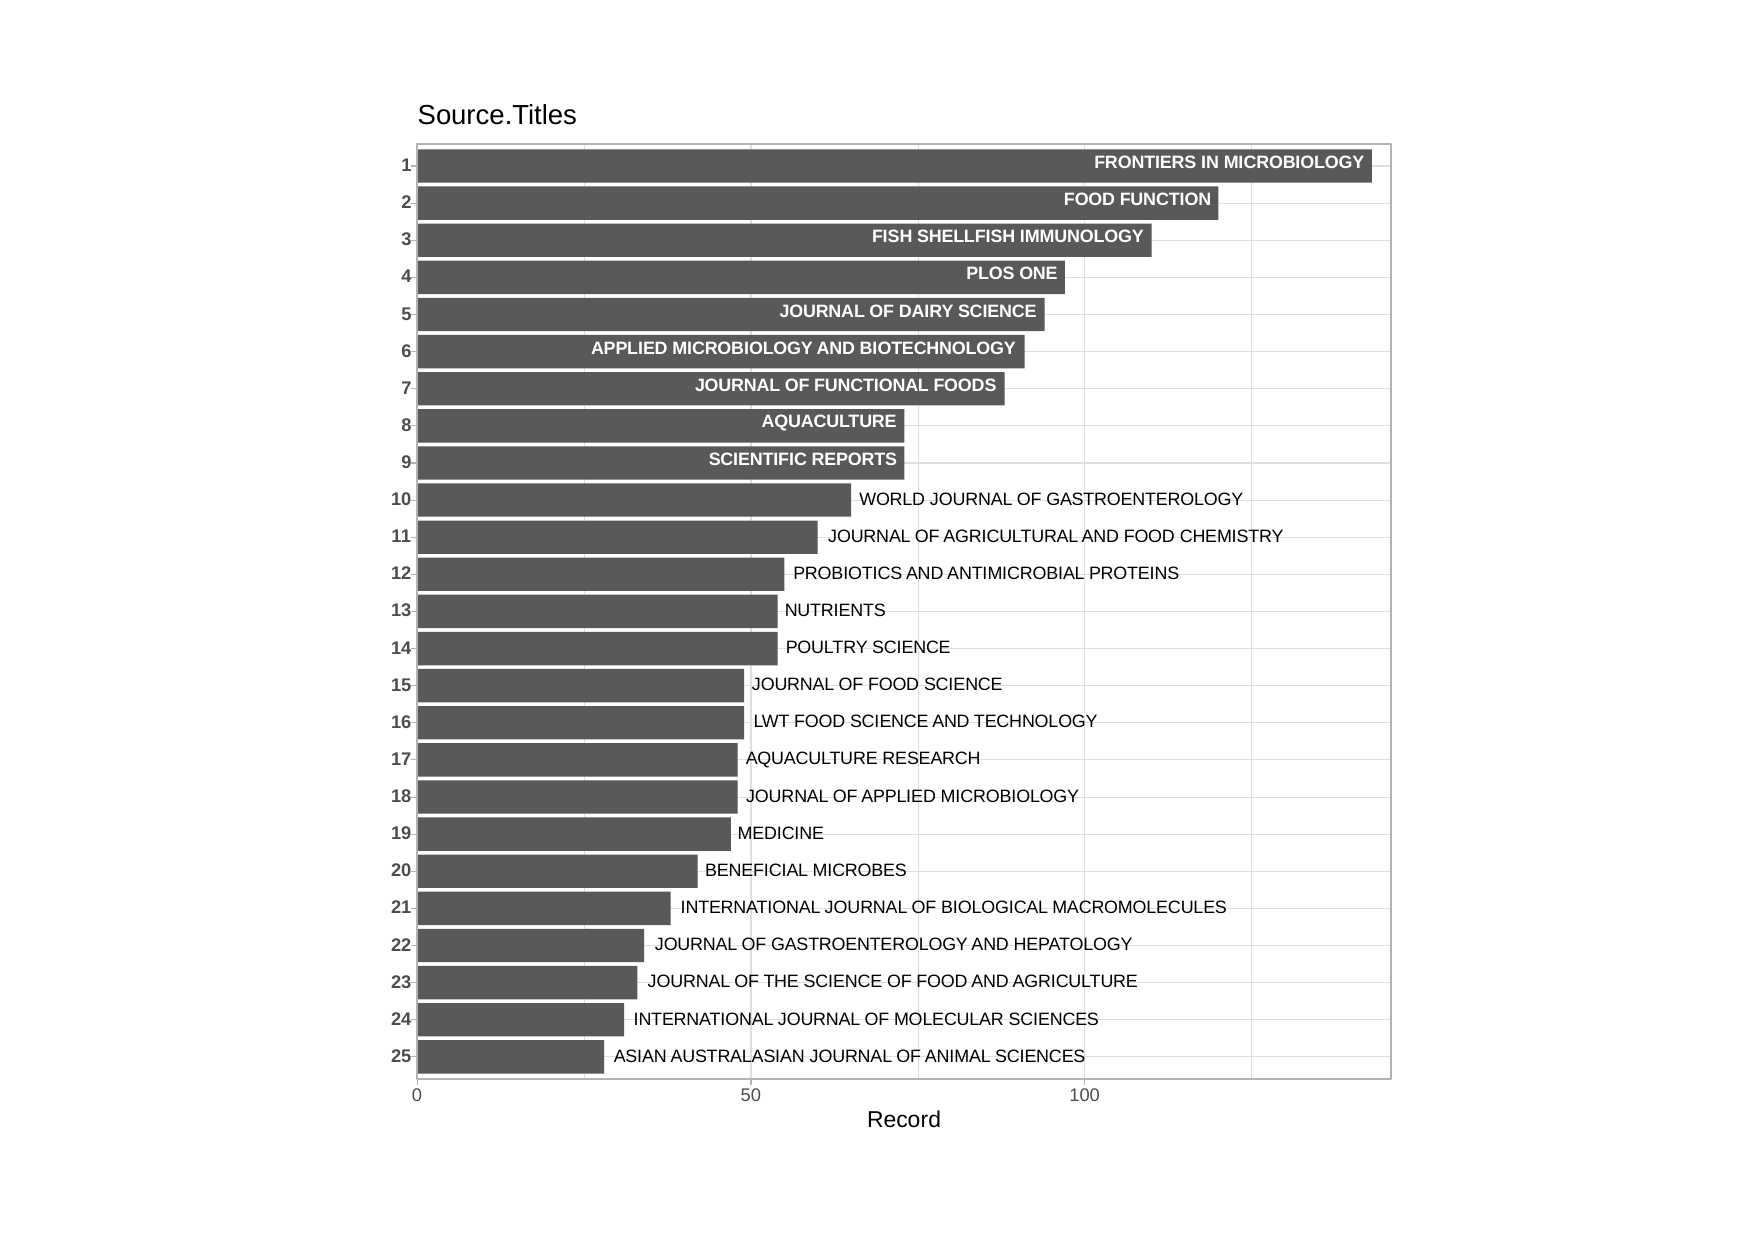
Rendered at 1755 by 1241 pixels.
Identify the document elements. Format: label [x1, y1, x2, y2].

text_box [352, 94, 1403, 1146]
